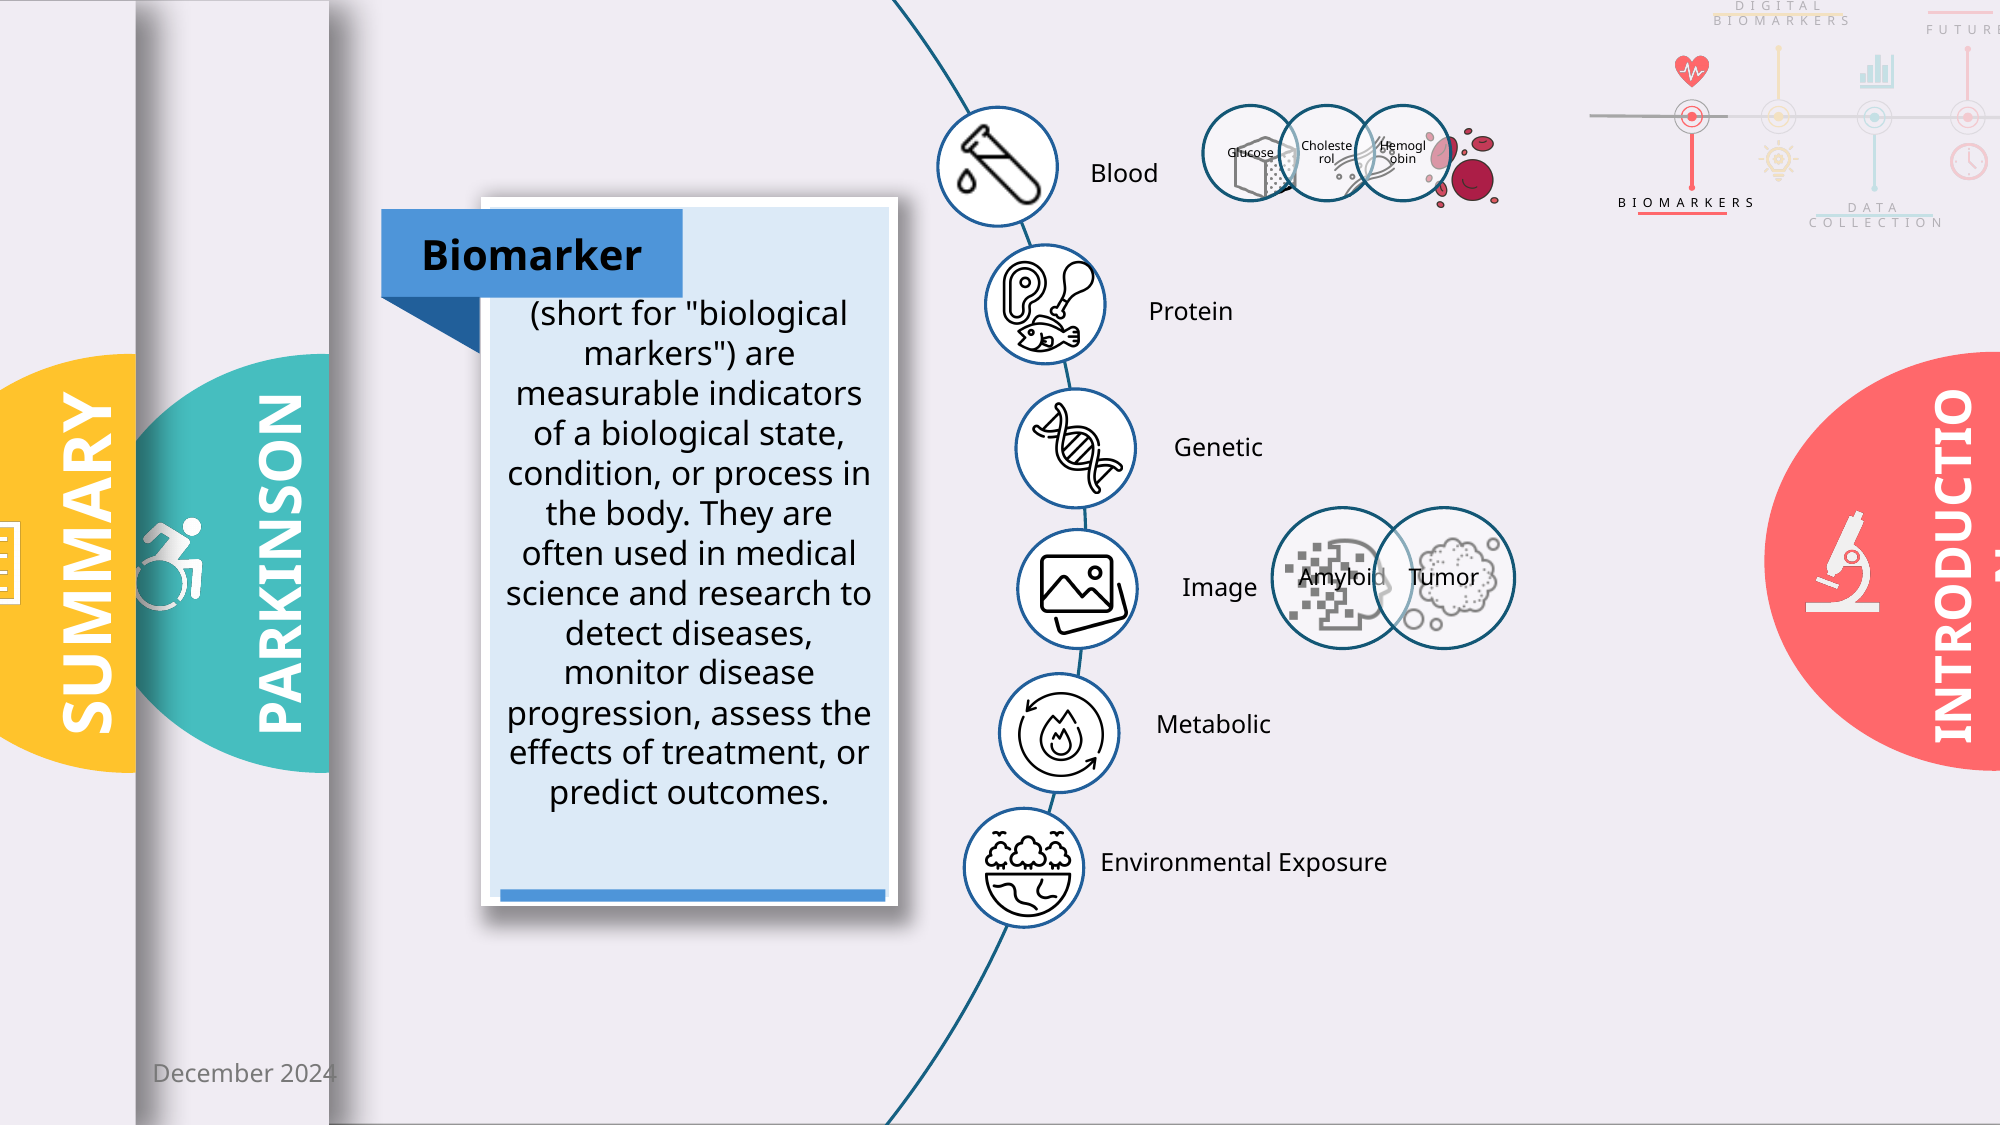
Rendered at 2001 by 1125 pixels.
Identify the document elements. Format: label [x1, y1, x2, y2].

picture [1667, 48, 1716, 95]
picture [1852, 47, 1901, 95]
text_box [1075, 266, 1279, 360]
picture [1944, 138, 1993, 186]
text_box [1016, 128, 1202, 222]
text_box [1108, 541, 1249, 635]
text_box [1100, 402, 1299, 496]
text_box [1202, 98, 1522, 239]
picture [1754, 137, 1804, 185]
text_box [1138, 0, 2000, 1125]
text_box [1249, 506, 1547, 655]
text_box [1082, 679, 1293, 773]
text_box [1026, 817, 1414, 911]
text_box [0, 0, 1138, 1125]
